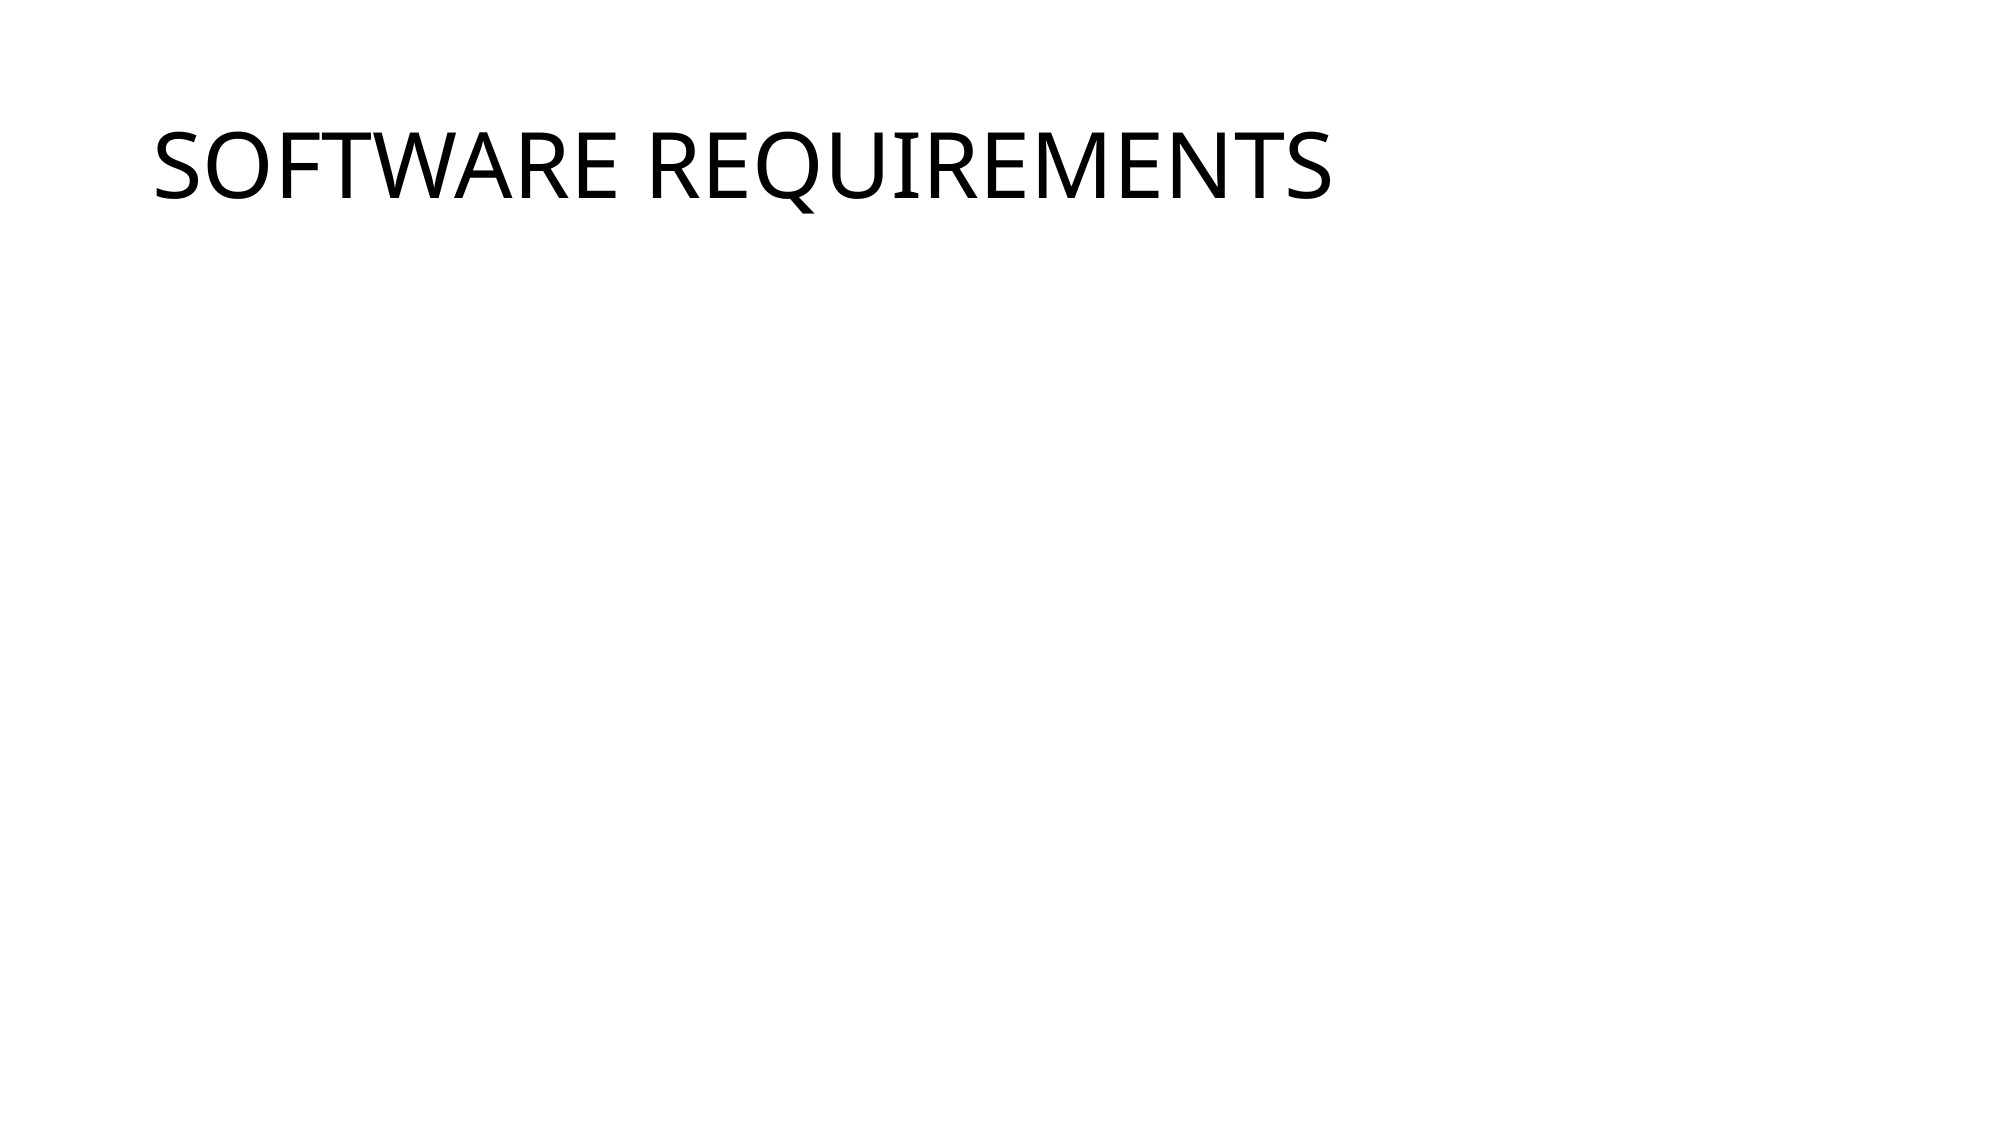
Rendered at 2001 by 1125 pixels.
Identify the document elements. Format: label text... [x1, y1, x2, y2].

title SOFTWARE REQUIREMENTS [137, 59, 1863, 278]
